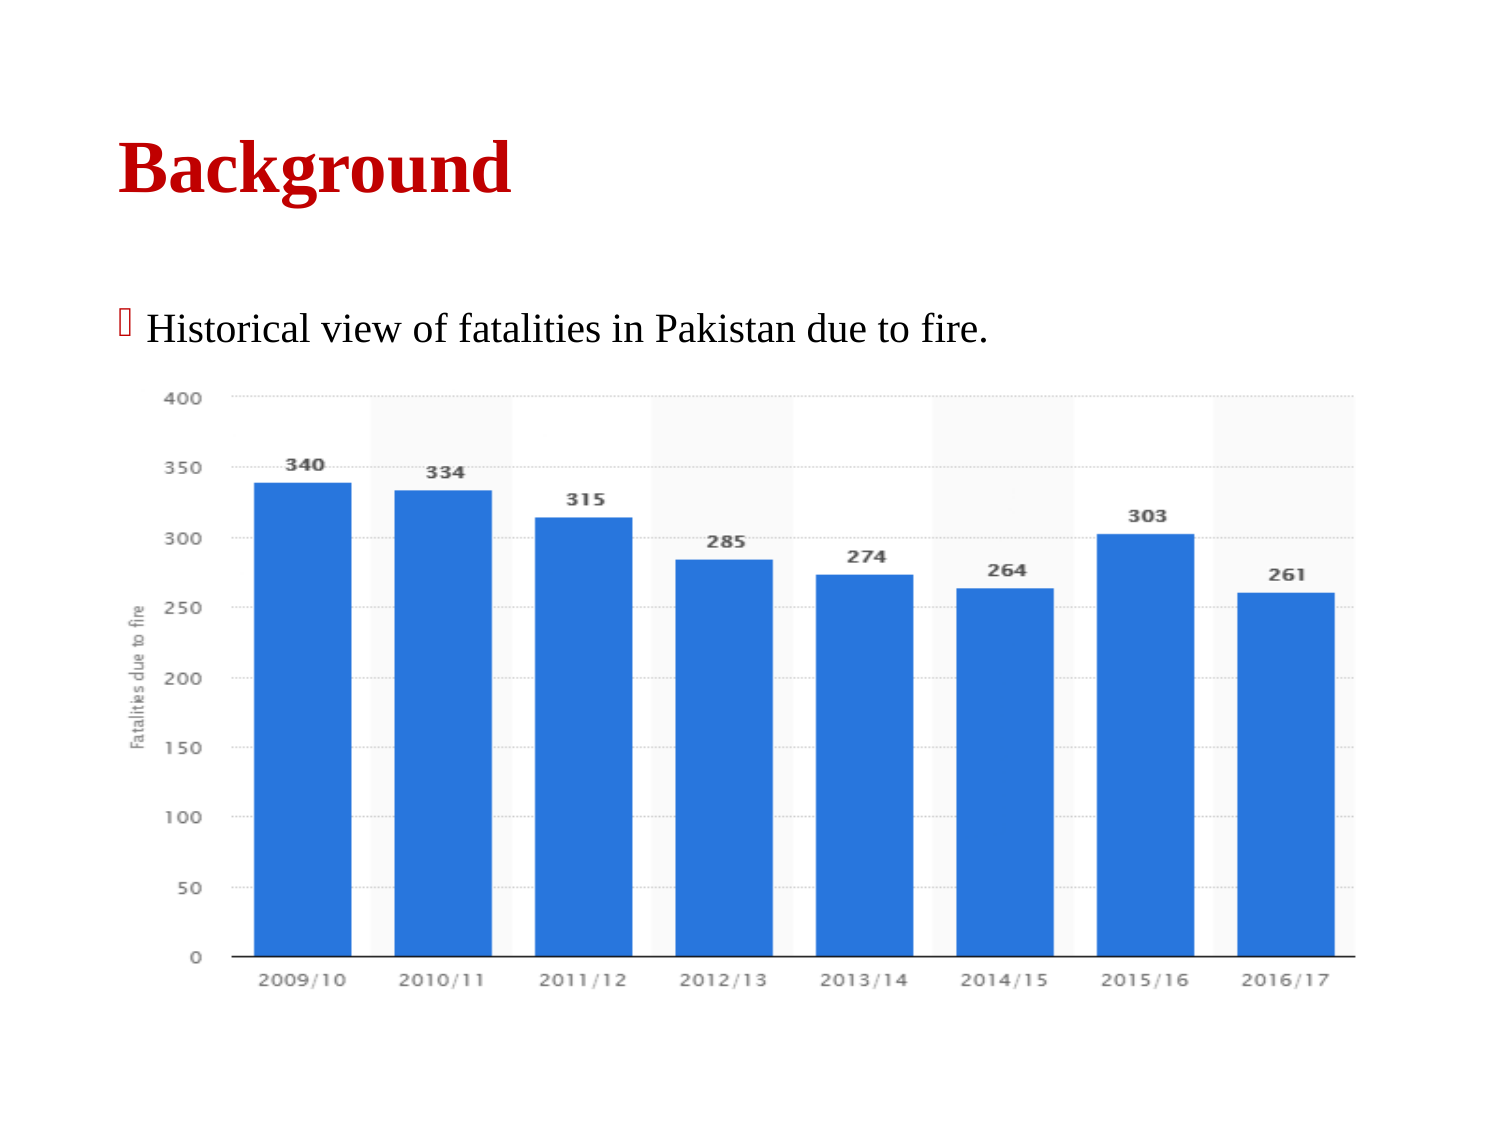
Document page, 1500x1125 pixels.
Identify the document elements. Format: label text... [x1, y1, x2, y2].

title Background [103, 59, 1397, 278]
list Historical view of fatalities in Pakistan due to fire. [103, 299, 1397, 361]
picture [41, 361, 1397, 1036]
